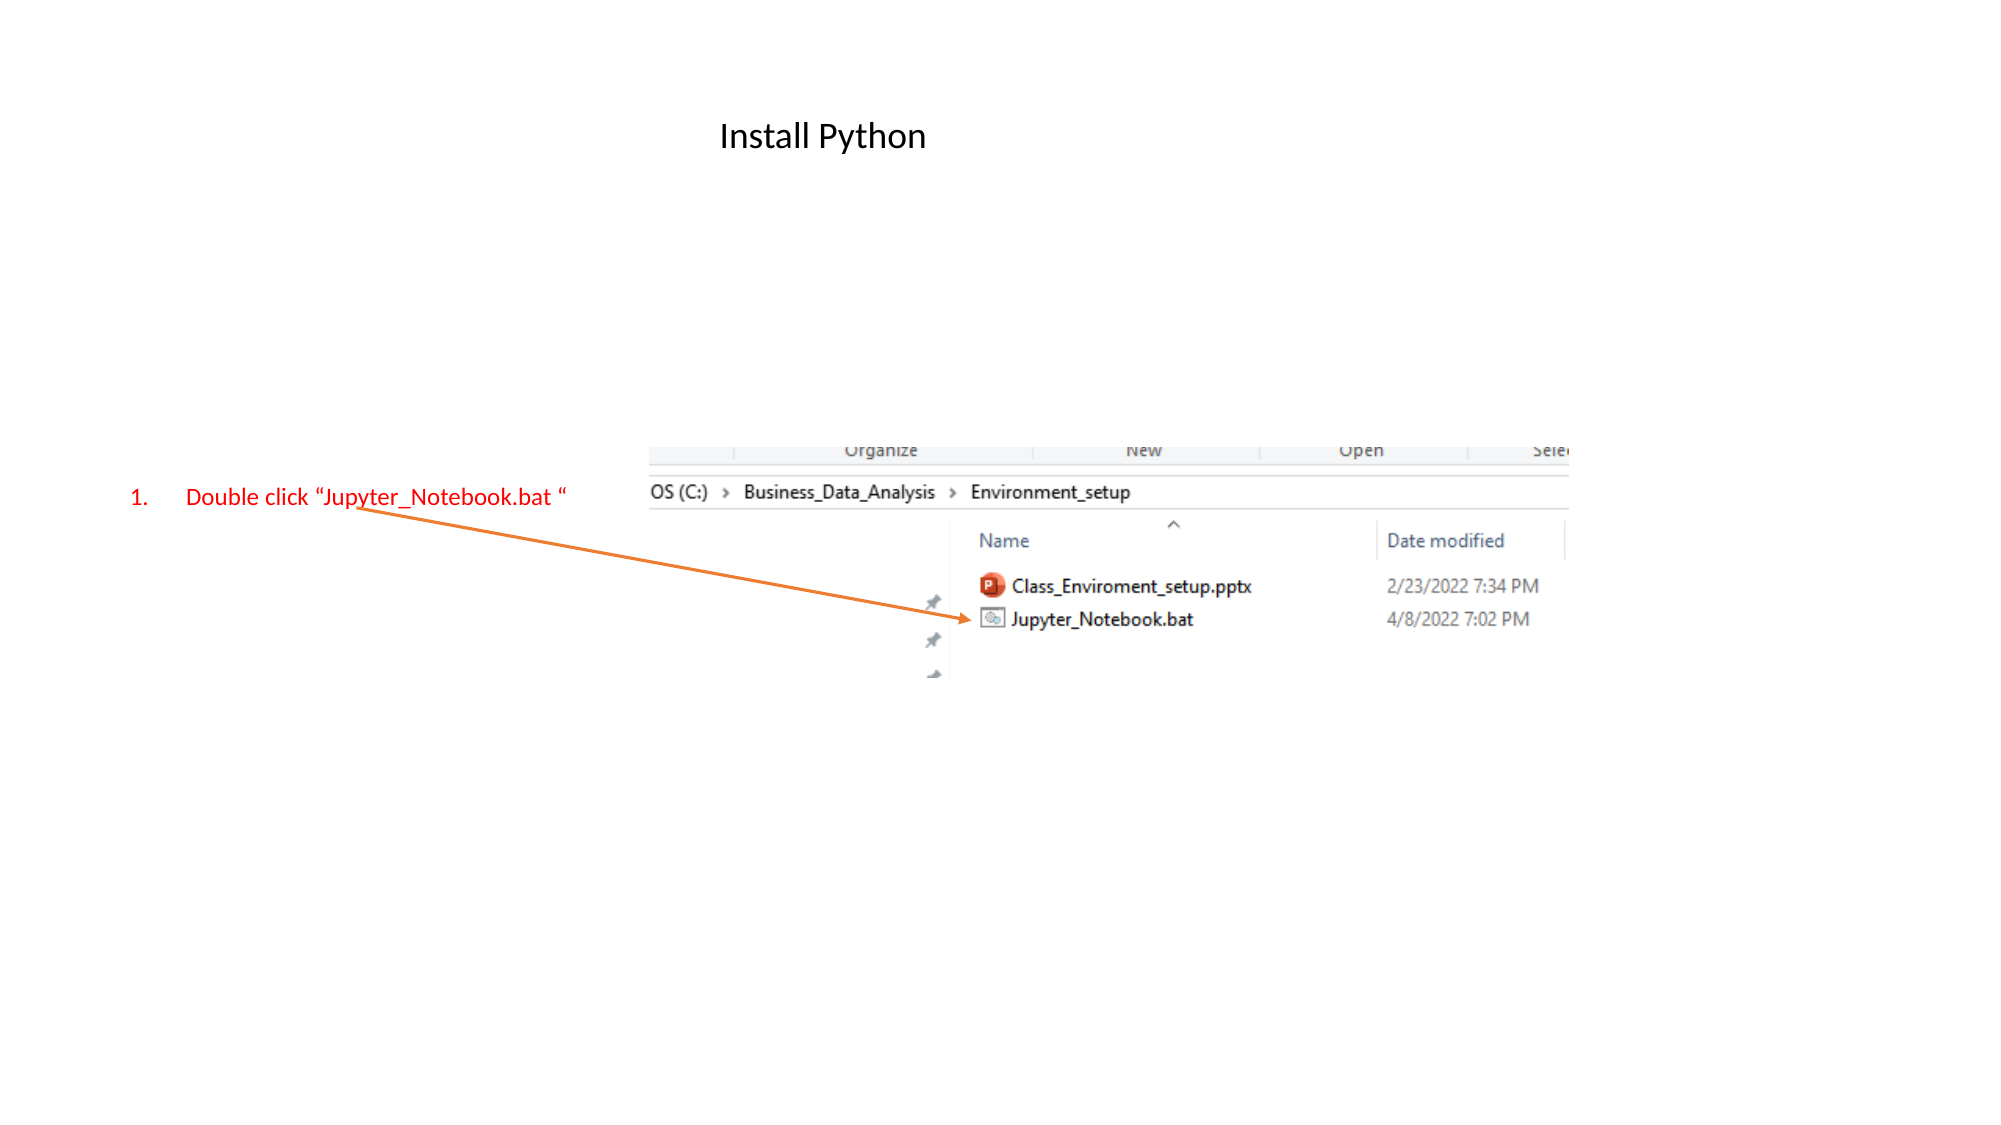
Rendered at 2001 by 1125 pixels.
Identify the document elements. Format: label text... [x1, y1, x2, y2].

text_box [356, 507, 972, 621]
text_box Install Python [704, 103, 1277, 164]
picture [649, 447, 1569, 678]
text_box Double click “Jupyter_Notebook.bat “ [114, 473, 605, 519]
